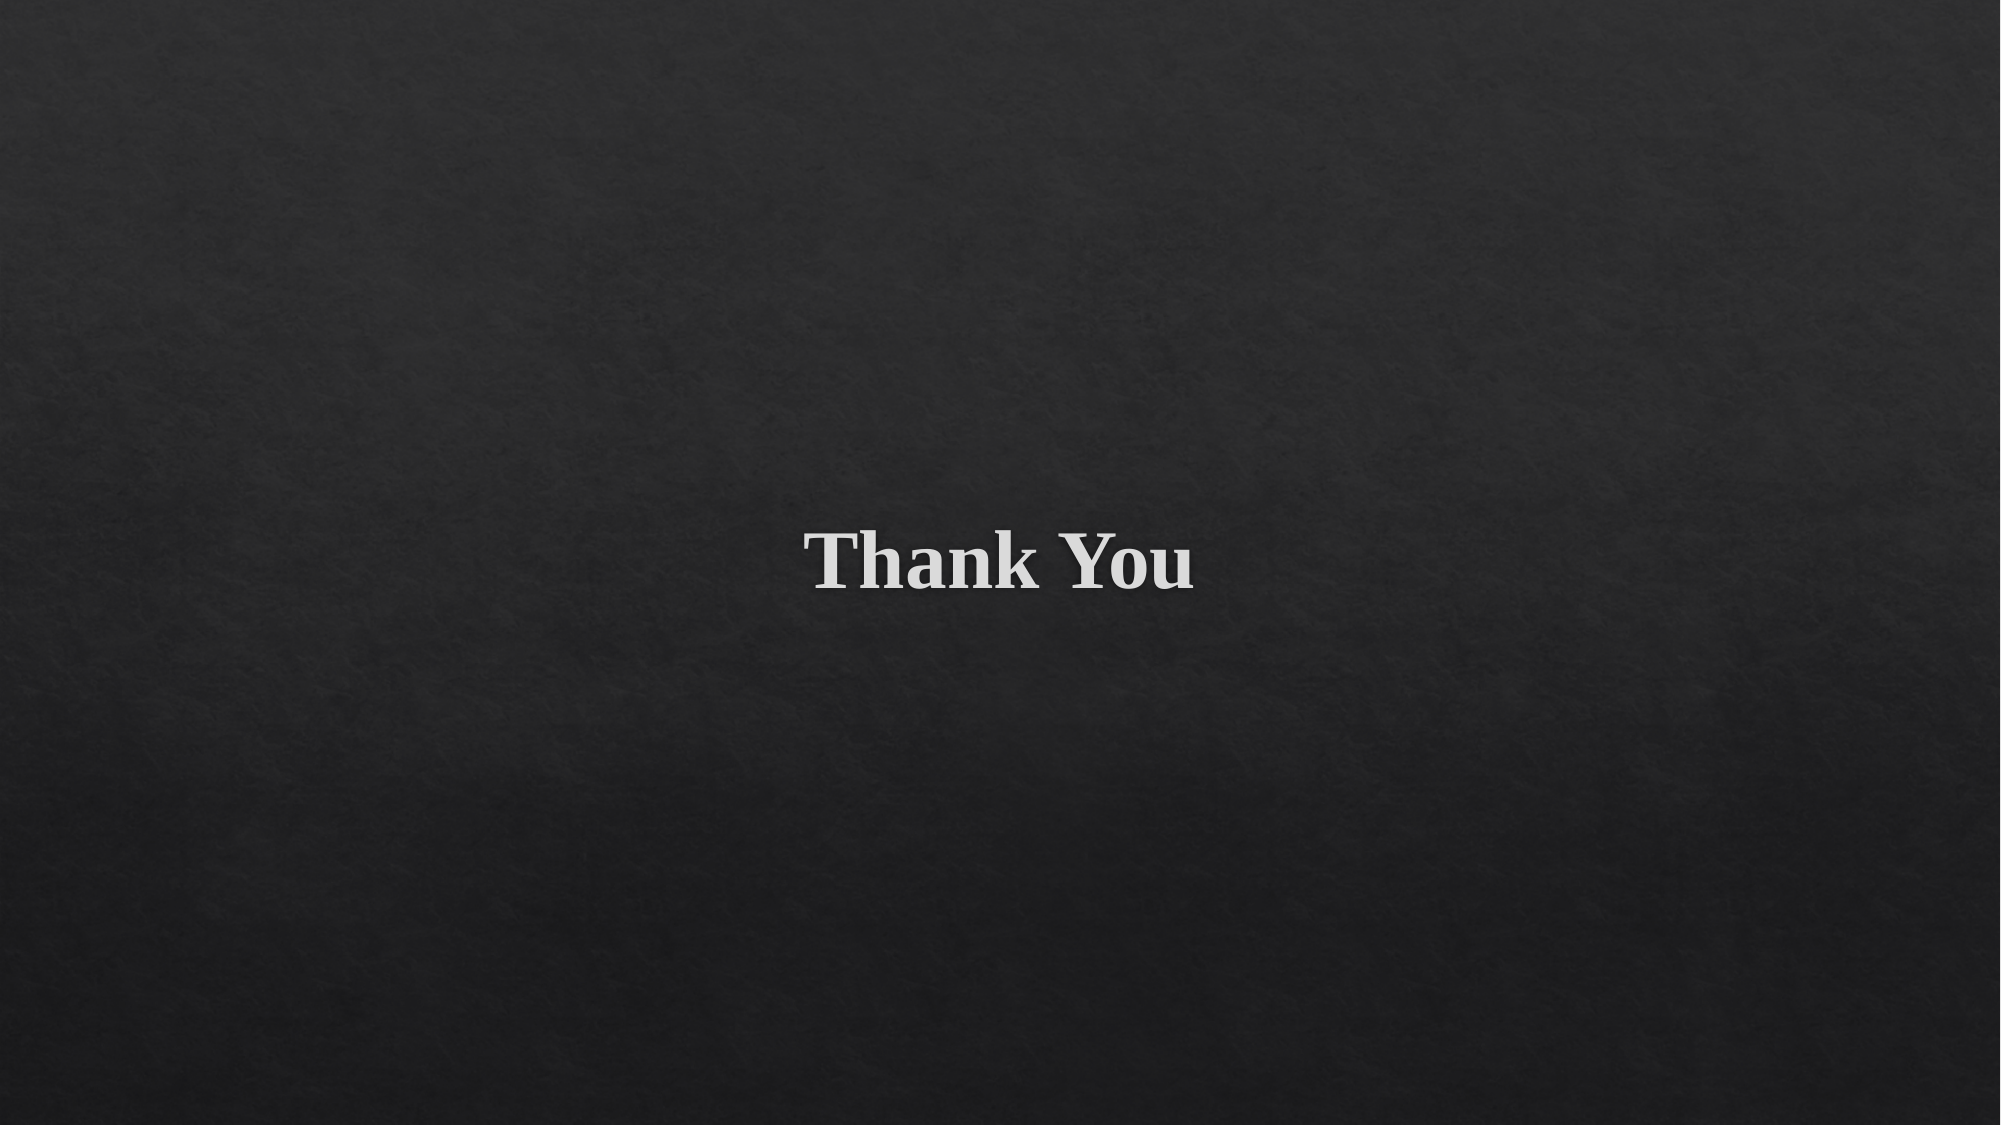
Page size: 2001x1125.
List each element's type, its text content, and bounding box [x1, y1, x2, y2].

title Thank You [150, 450, 1850, 610]
